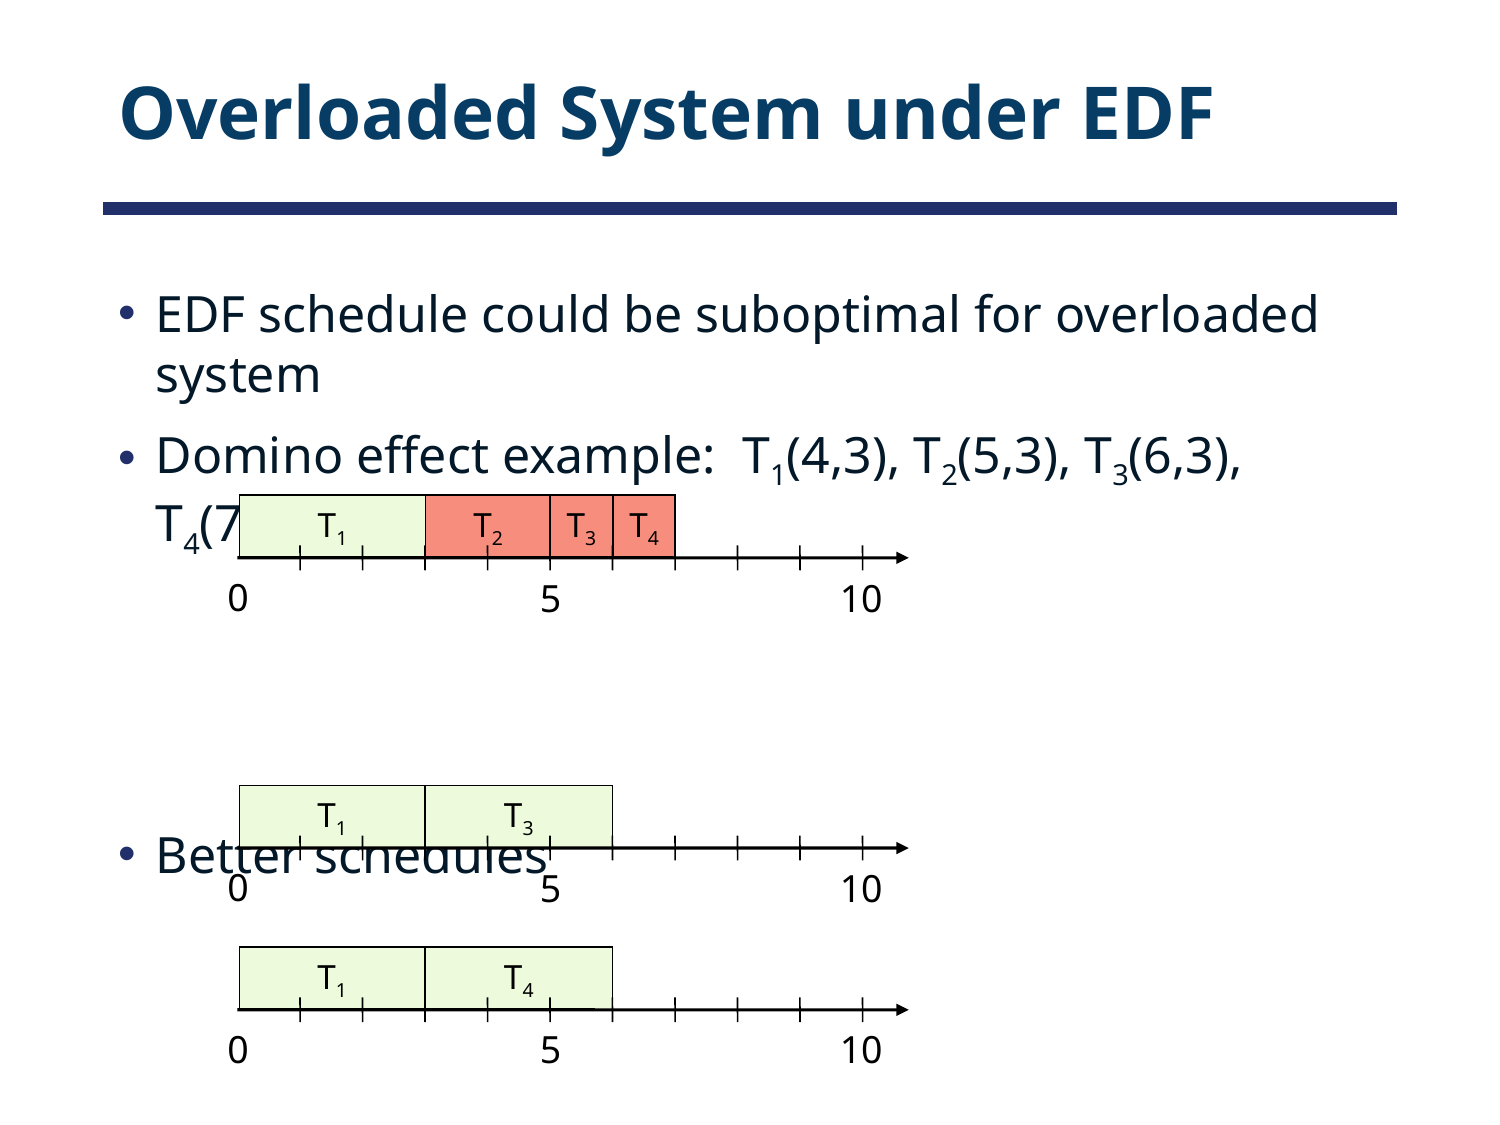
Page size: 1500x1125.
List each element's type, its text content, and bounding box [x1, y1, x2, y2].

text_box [212, 495, 925, 628]
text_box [212, 947, 925, 1080]
list EDF schedule could be suboptimal for overloaded system Domino effect example: T1(4,3), T2(5,3), T3(6,3), T4(7,3) Better schedules [103, 275, 1397, 1091]
title Overloaded System under EDF [103, 34, 1397, 197]
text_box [212, 785, 925, 918]
